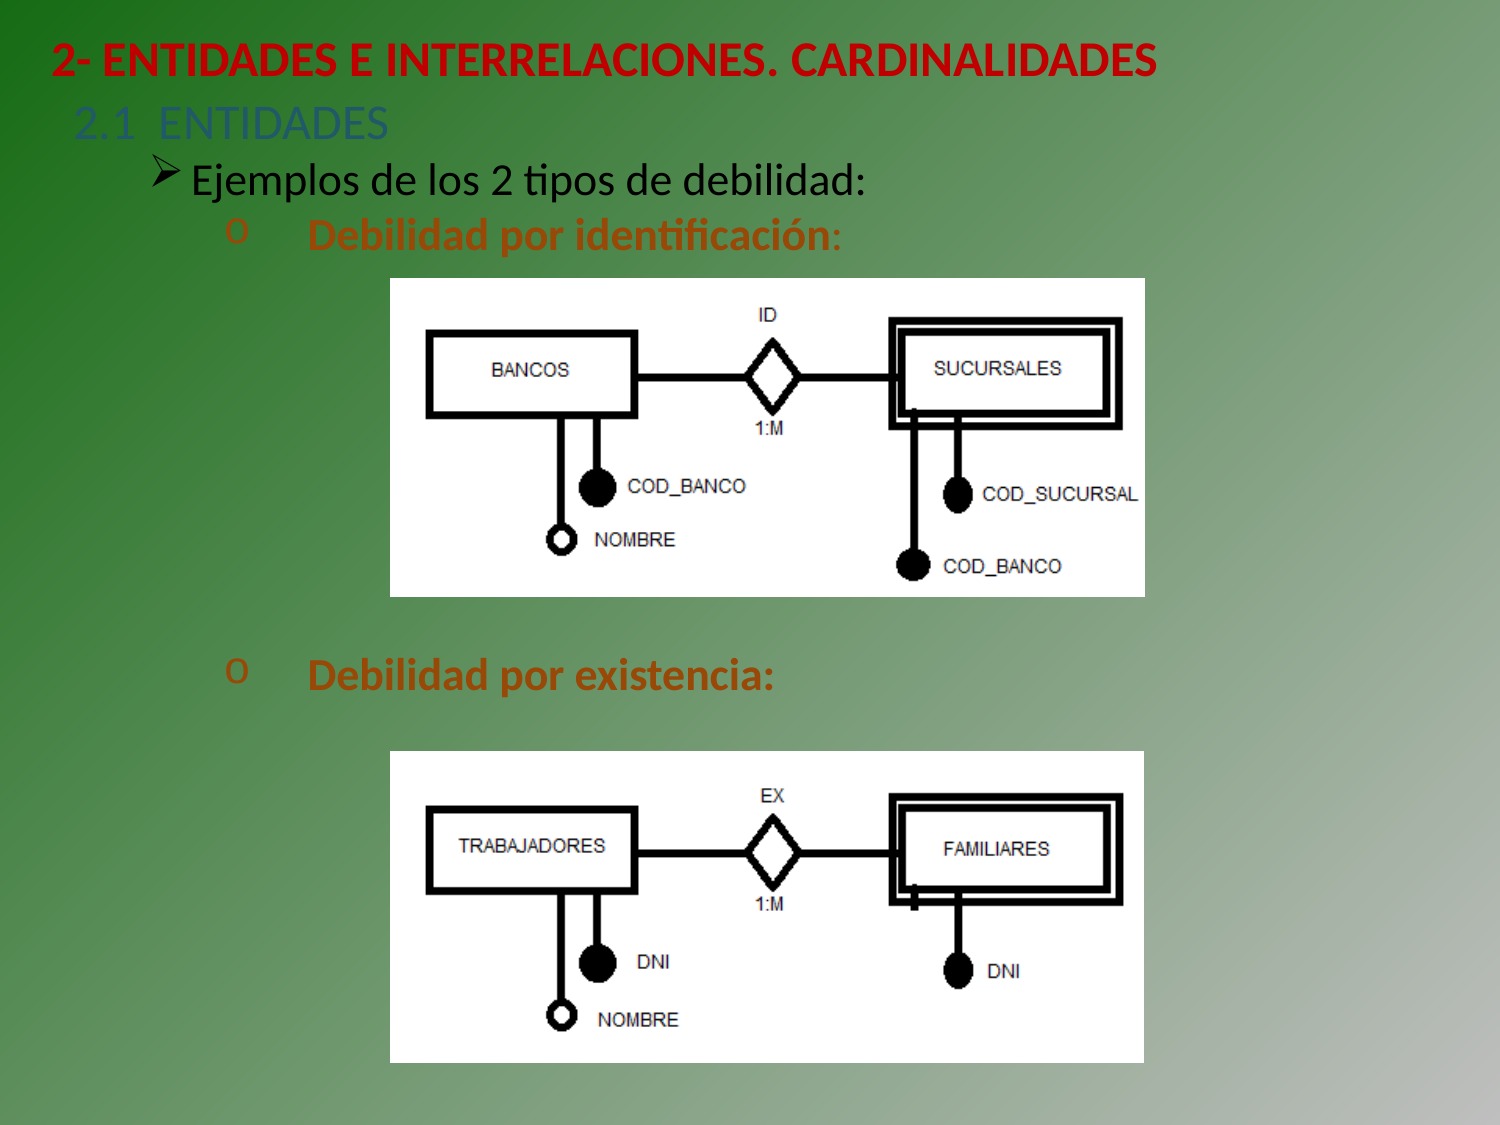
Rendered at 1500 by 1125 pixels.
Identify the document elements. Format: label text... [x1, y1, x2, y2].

picture [389, 278, 1146, 597]
text_box 2.1 ENTIDADES Ejemplos de los 2 tipos de debilidad: Debilidad por identificación: Debilidad por existencia: [58, 81, 1500, 707]
text_box 2- ENTIDADES E INTERRELACIONES. CARDINALIDADES [35, 19, 1500, 94]
picture [389, 751, 1144, 1063]
